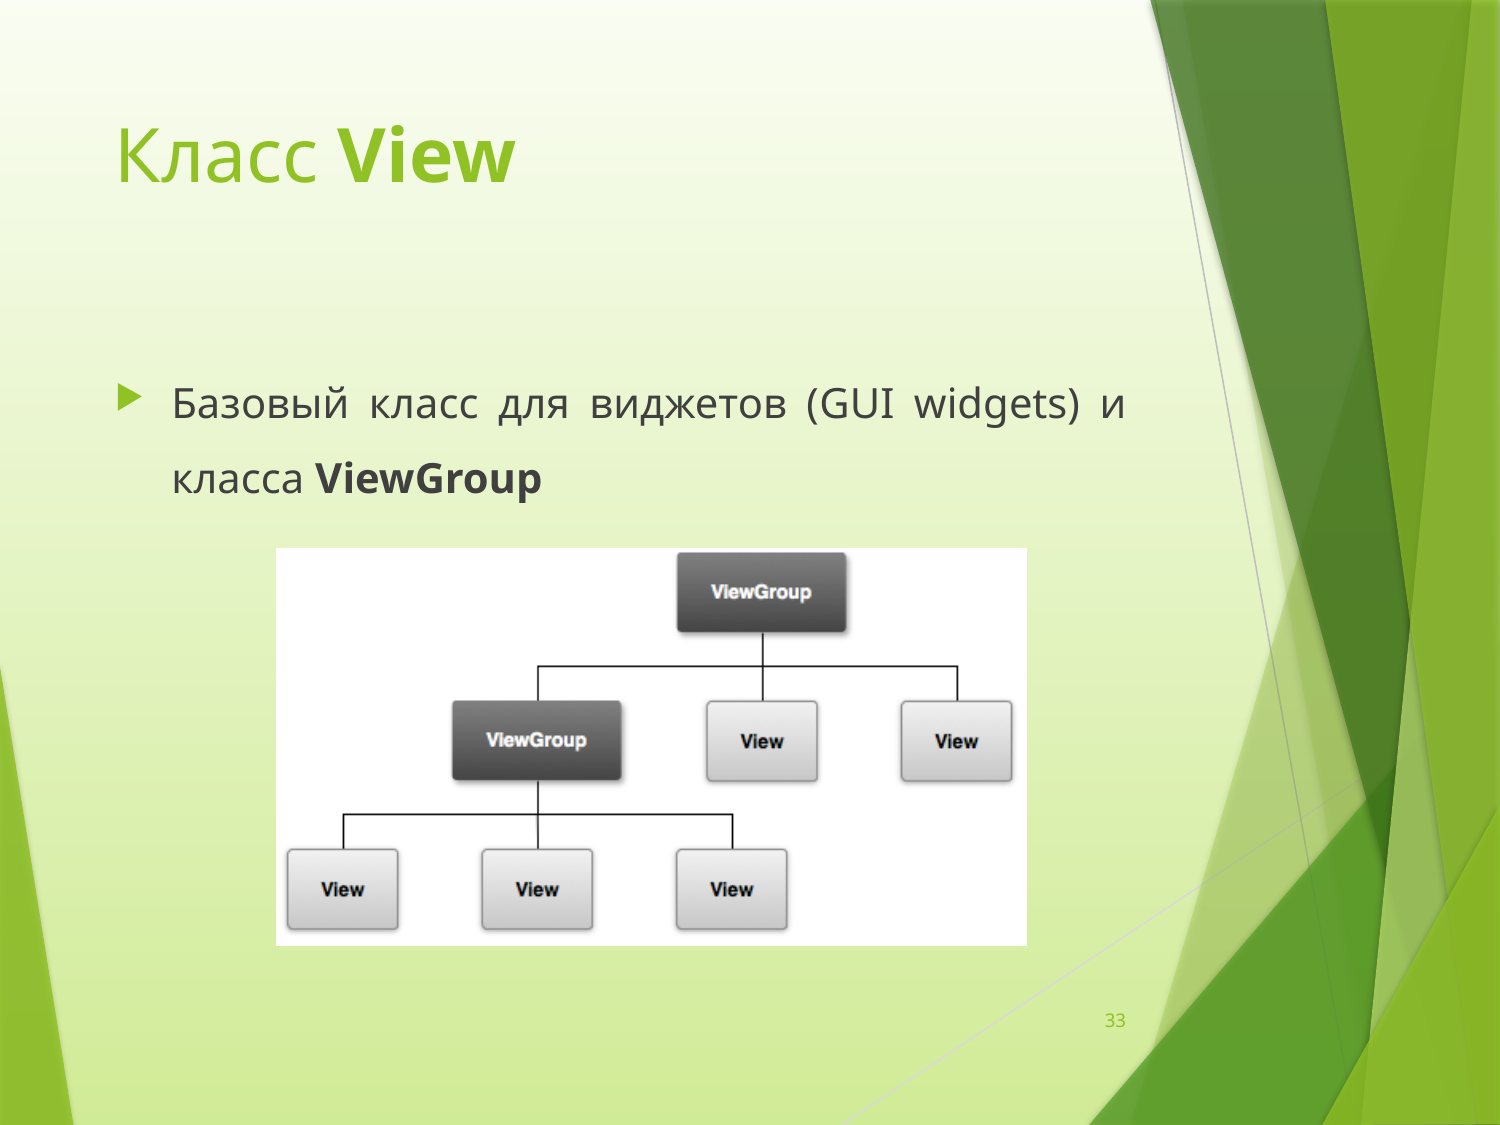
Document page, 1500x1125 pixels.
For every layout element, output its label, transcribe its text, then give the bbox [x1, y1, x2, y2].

list Базовый класс для виджетов (GUI widgets) и класса ViewGroup [99, 246, 1142, 991]
picture [276, 548, 1032, 950]
title Класс View [99, 99, 1142, 211]
slide_number 33 [1057, 991, 1142, 1051]
